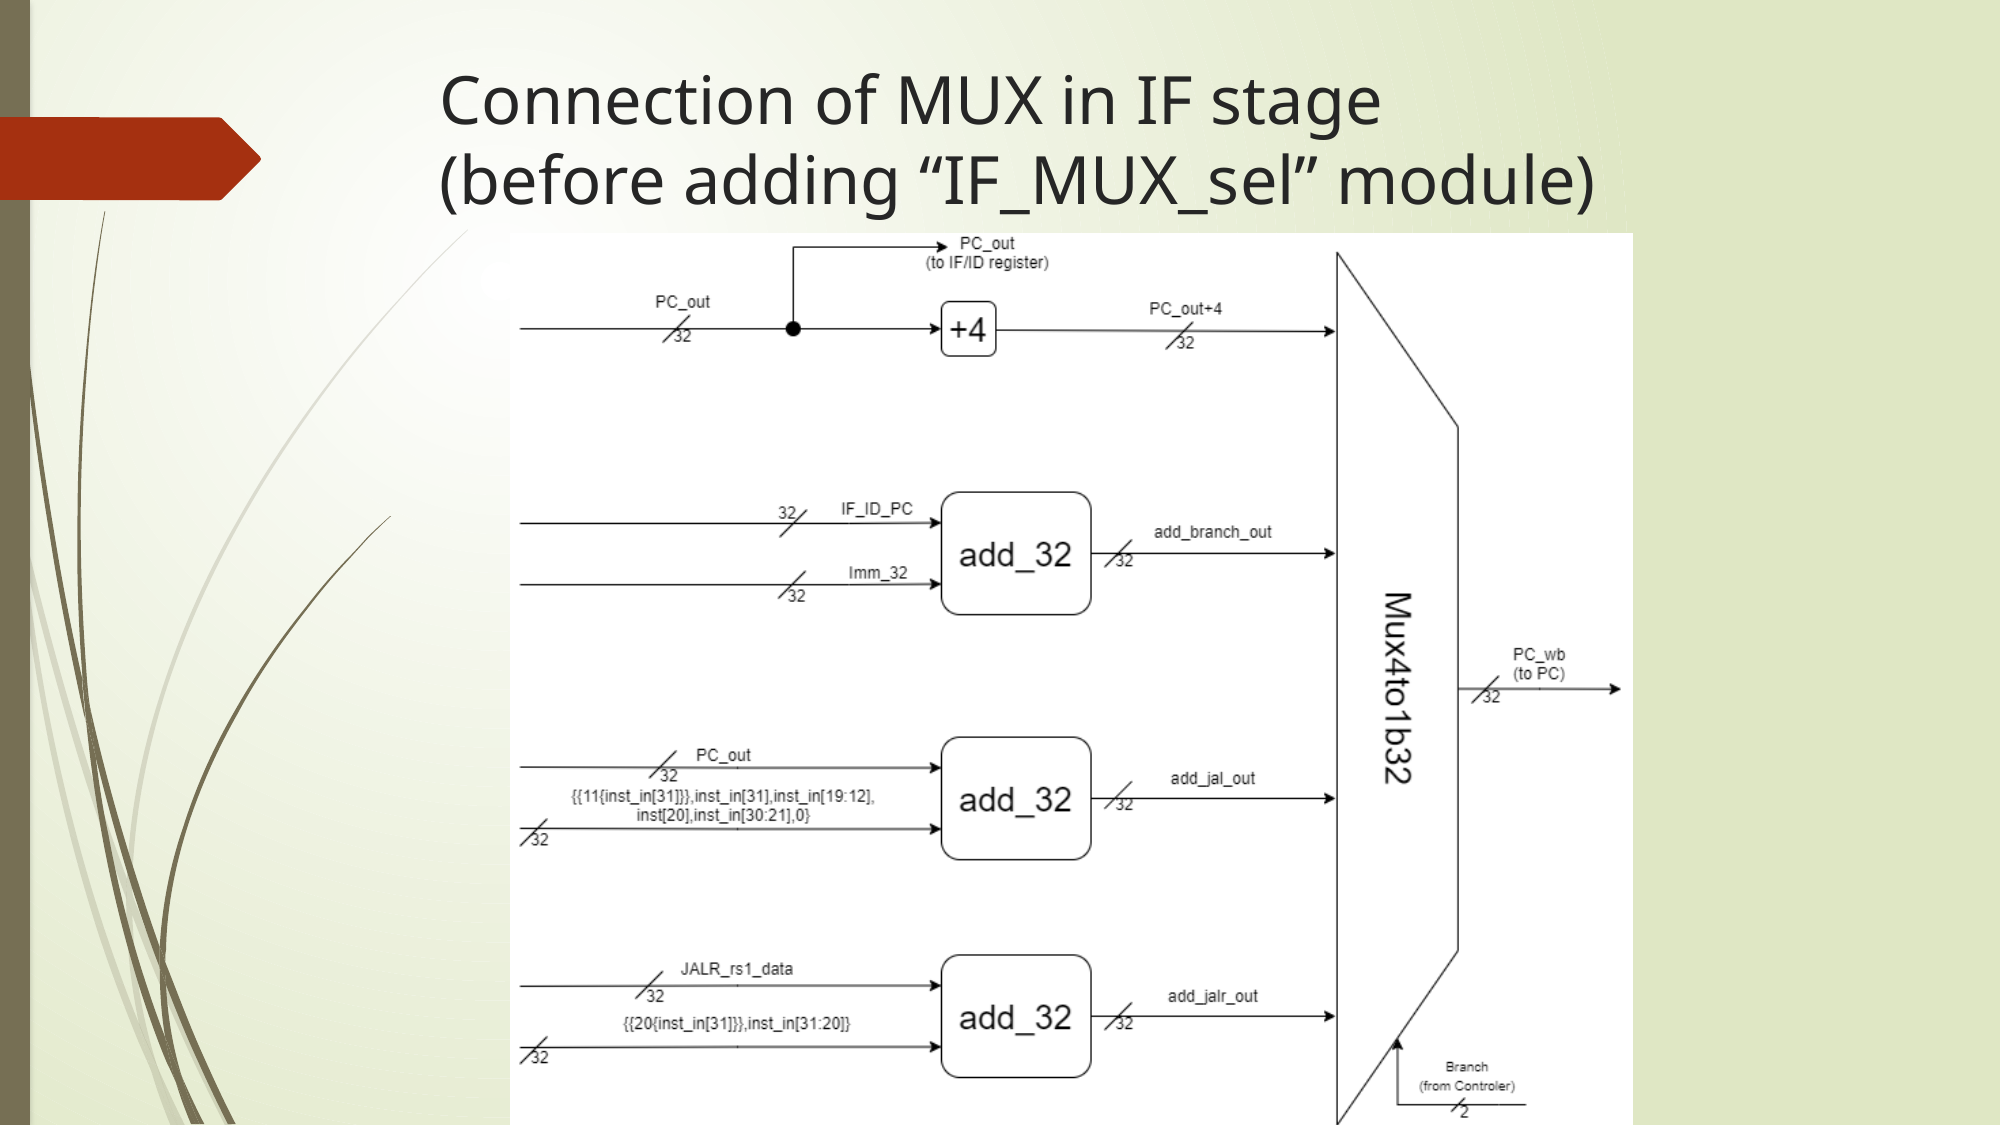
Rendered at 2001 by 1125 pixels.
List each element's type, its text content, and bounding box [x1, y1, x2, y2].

title Connection of MUX in IF stage (before adding “IF_MUX_sel” module) [424, 50, 1887, 234]
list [509, 233, 1633, 1125]
